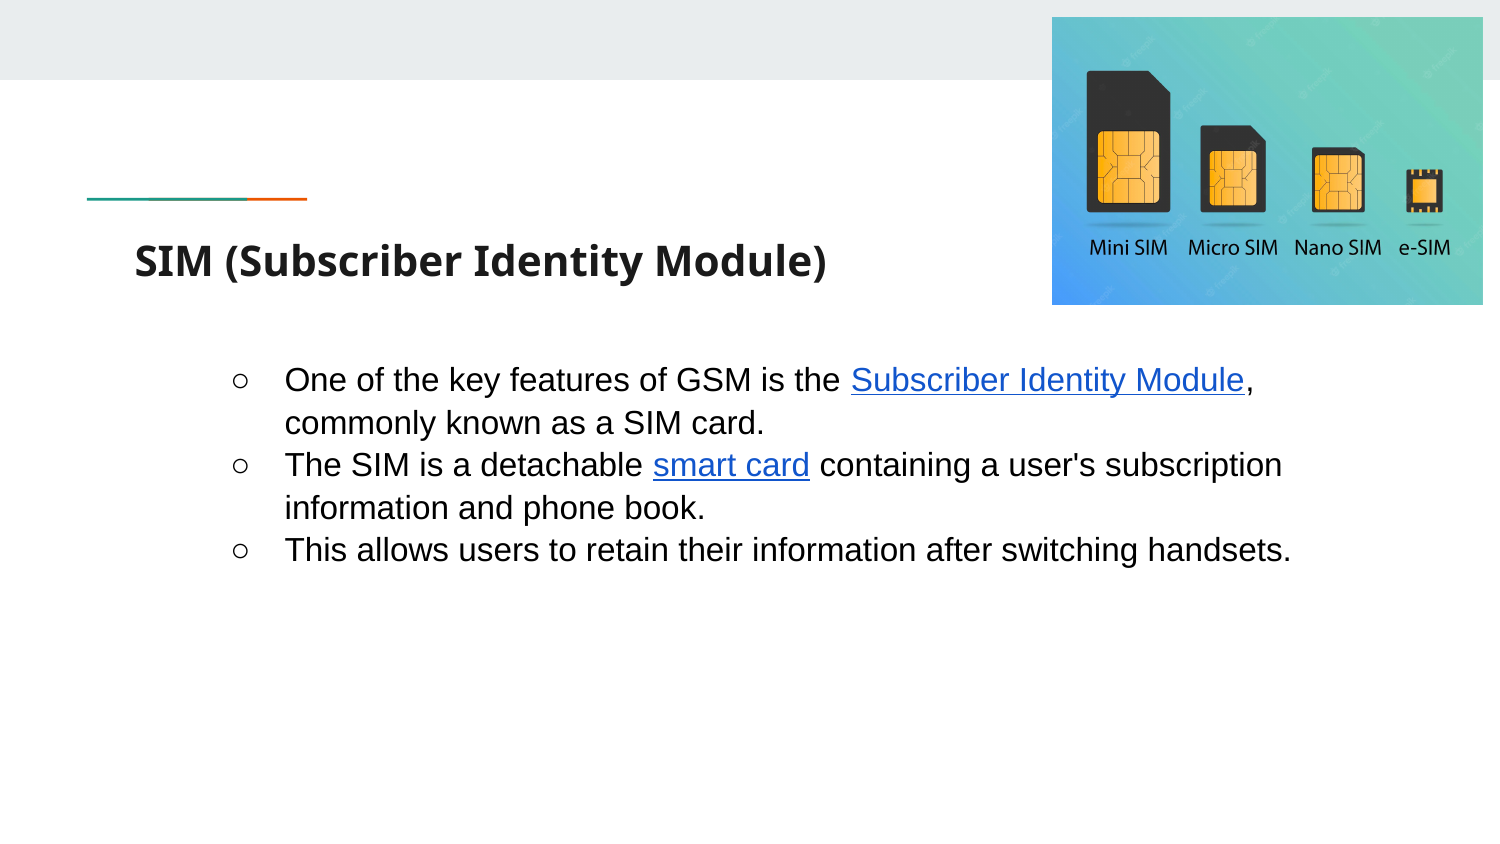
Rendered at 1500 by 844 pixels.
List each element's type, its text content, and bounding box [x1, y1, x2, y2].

list One of the key features of GSM is the Subscriber Identity Module, commonly known as a SIM card. The SIM is a detachable smart card containing a user's subscription information and phone book. This allows users to retain their information after switching handsets. [119, 341, 1381, 712]
title SIM (Subscriber Identity Module) [119, 216, 1047, 305]
picture [1052, 17, 1483, 305]
